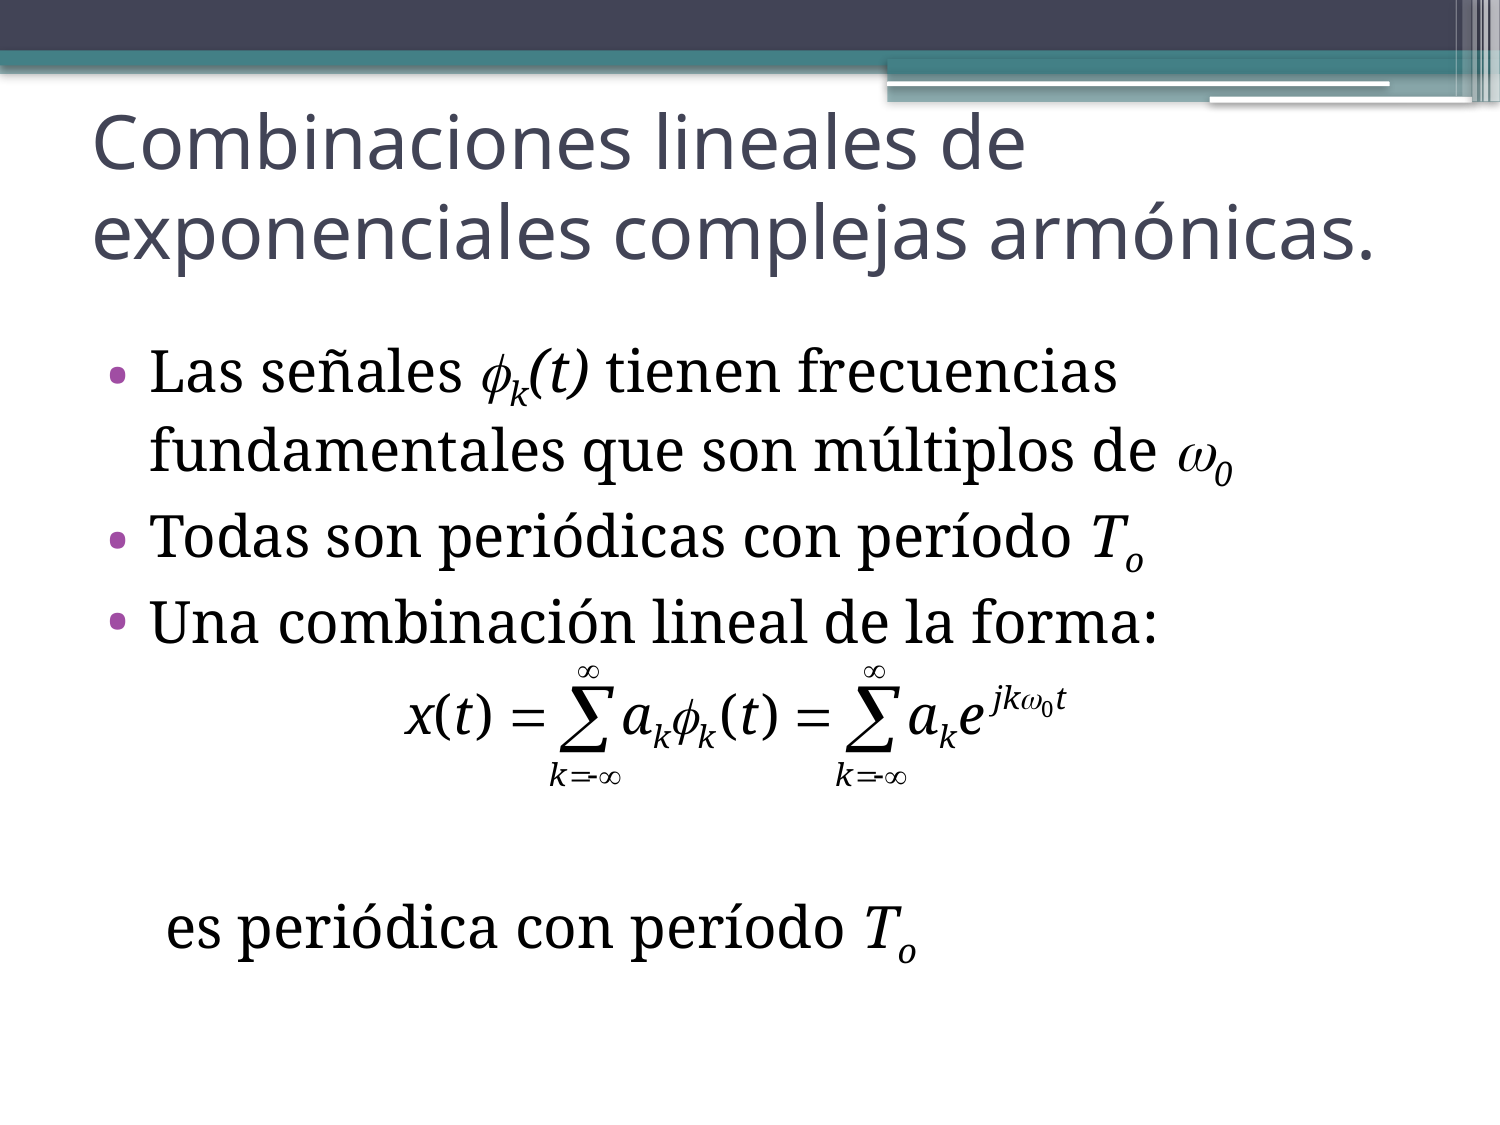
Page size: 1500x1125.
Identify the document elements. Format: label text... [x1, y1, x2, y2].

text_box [395, 644, 1082, 798]
title Combinaciones lineales de exponenciales complejas armónicas. [76, 77, 1428, 292]
list Las señales k(t) tienen frecuencias fundamentales que son múltiplos de 0 Todas son periódicas con período To Una combinación lineal de la forma: es periódica con período To [74, 326, 1426, 1048]
